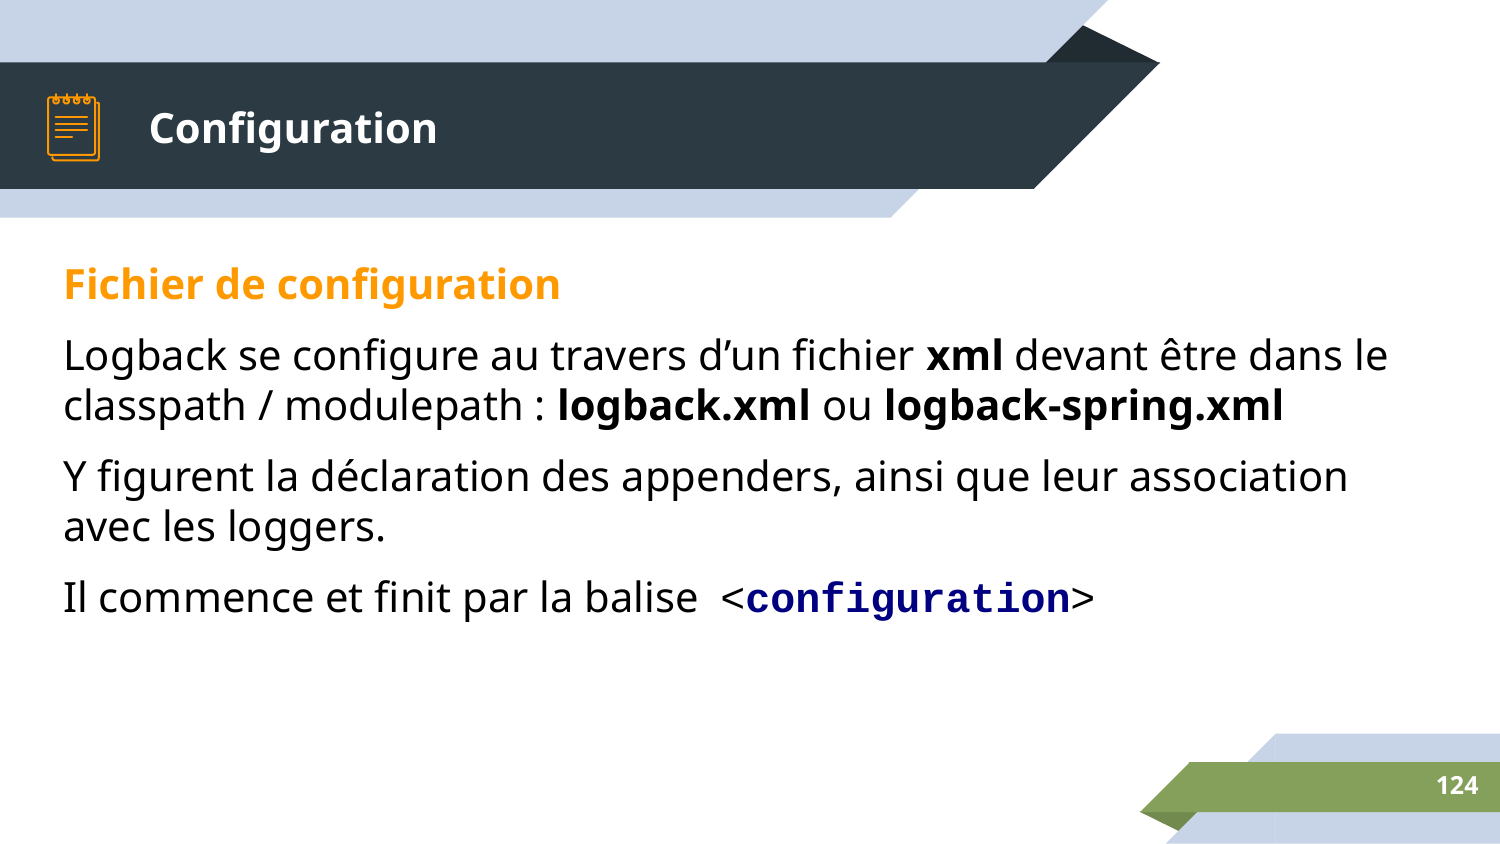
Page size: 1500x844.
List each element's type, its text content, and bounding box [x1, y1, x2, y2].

list Fichier de configuration Logback se configure au travers d’un fichier xml devant être dans le classpath / modulepath : logback.xml ou logback-spring.xml Y figurent la déclaration des appenders, ainsi que leur association avec les loggers. Il commence et finit par la balise <configuration> [48, 243, 1461, 647]
slide_number ‹#› [1249, 760, 1494, 813]
title Configuration [133, 64, 997, 190]
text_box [47, 93, 100, 161]
